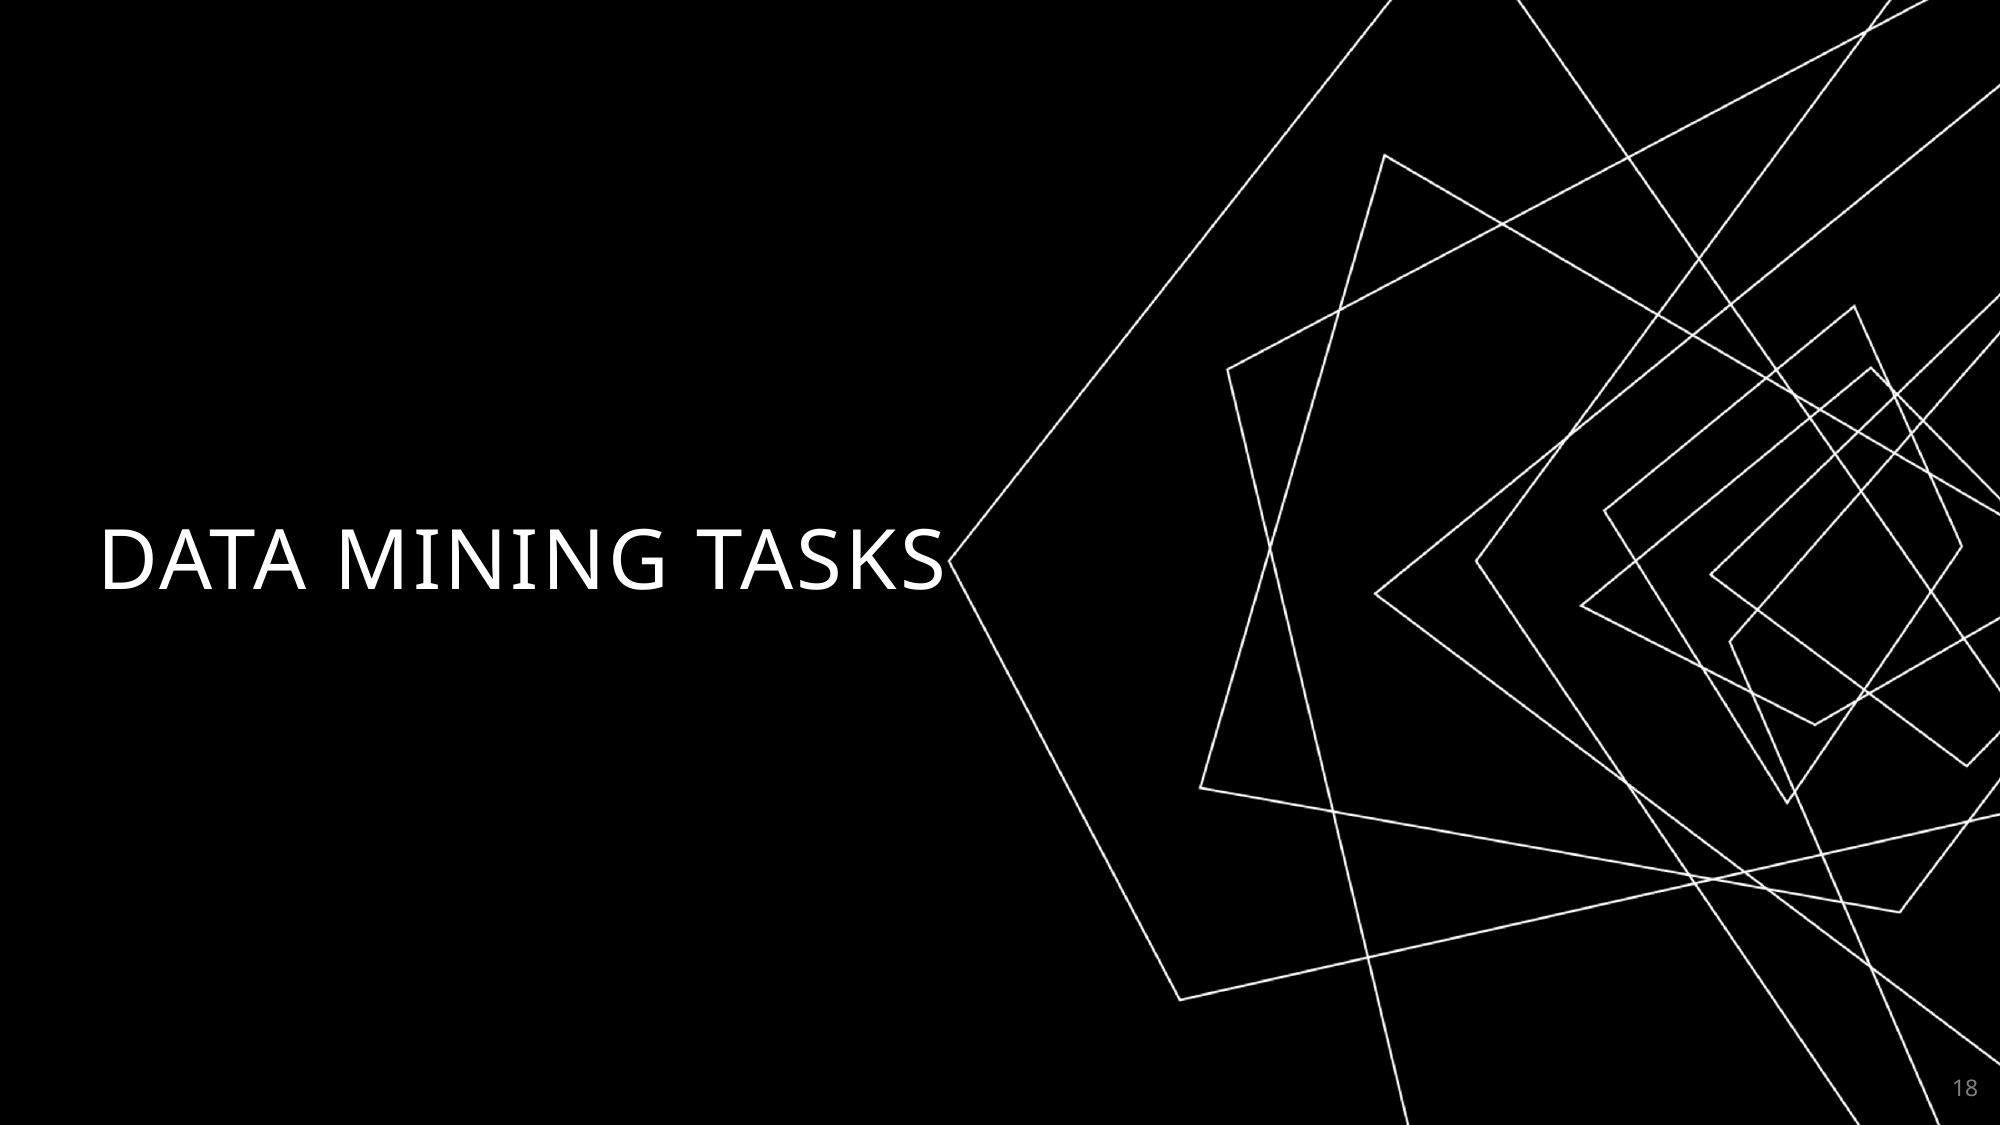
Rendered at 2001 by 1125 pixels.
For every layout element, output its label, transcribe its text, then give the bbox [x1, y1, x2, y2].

title Data MINING TASKS [82, 448, 1731, 677]
picture [900, 0, 2000, 1125]
slide_number 18 [1920, 1058, 1994, 1119]
